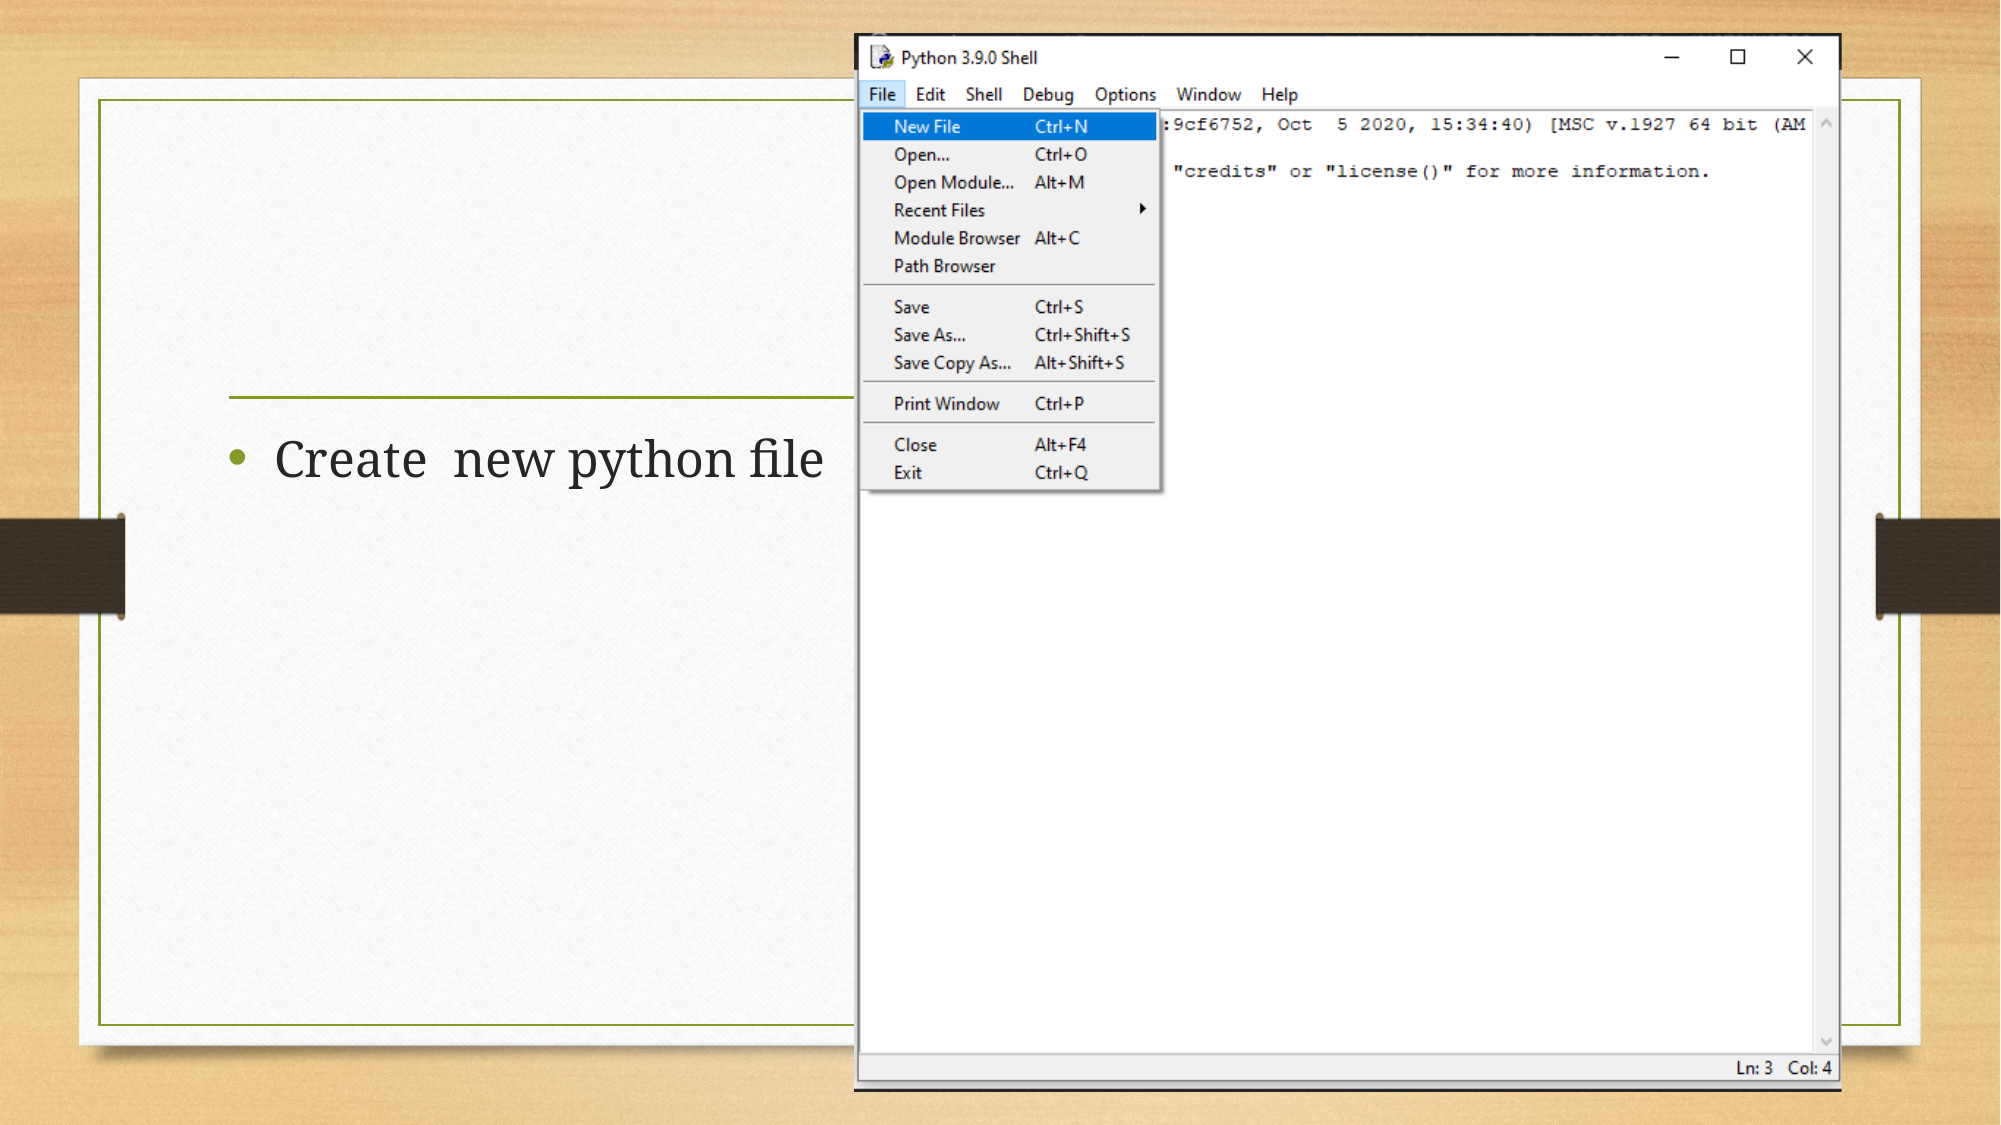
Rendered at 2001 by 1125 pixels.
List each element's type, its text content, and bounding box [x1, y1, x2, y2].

list Create new python file [212, 419, 853, 964]
picture [0, 0, 2001, 1125]
